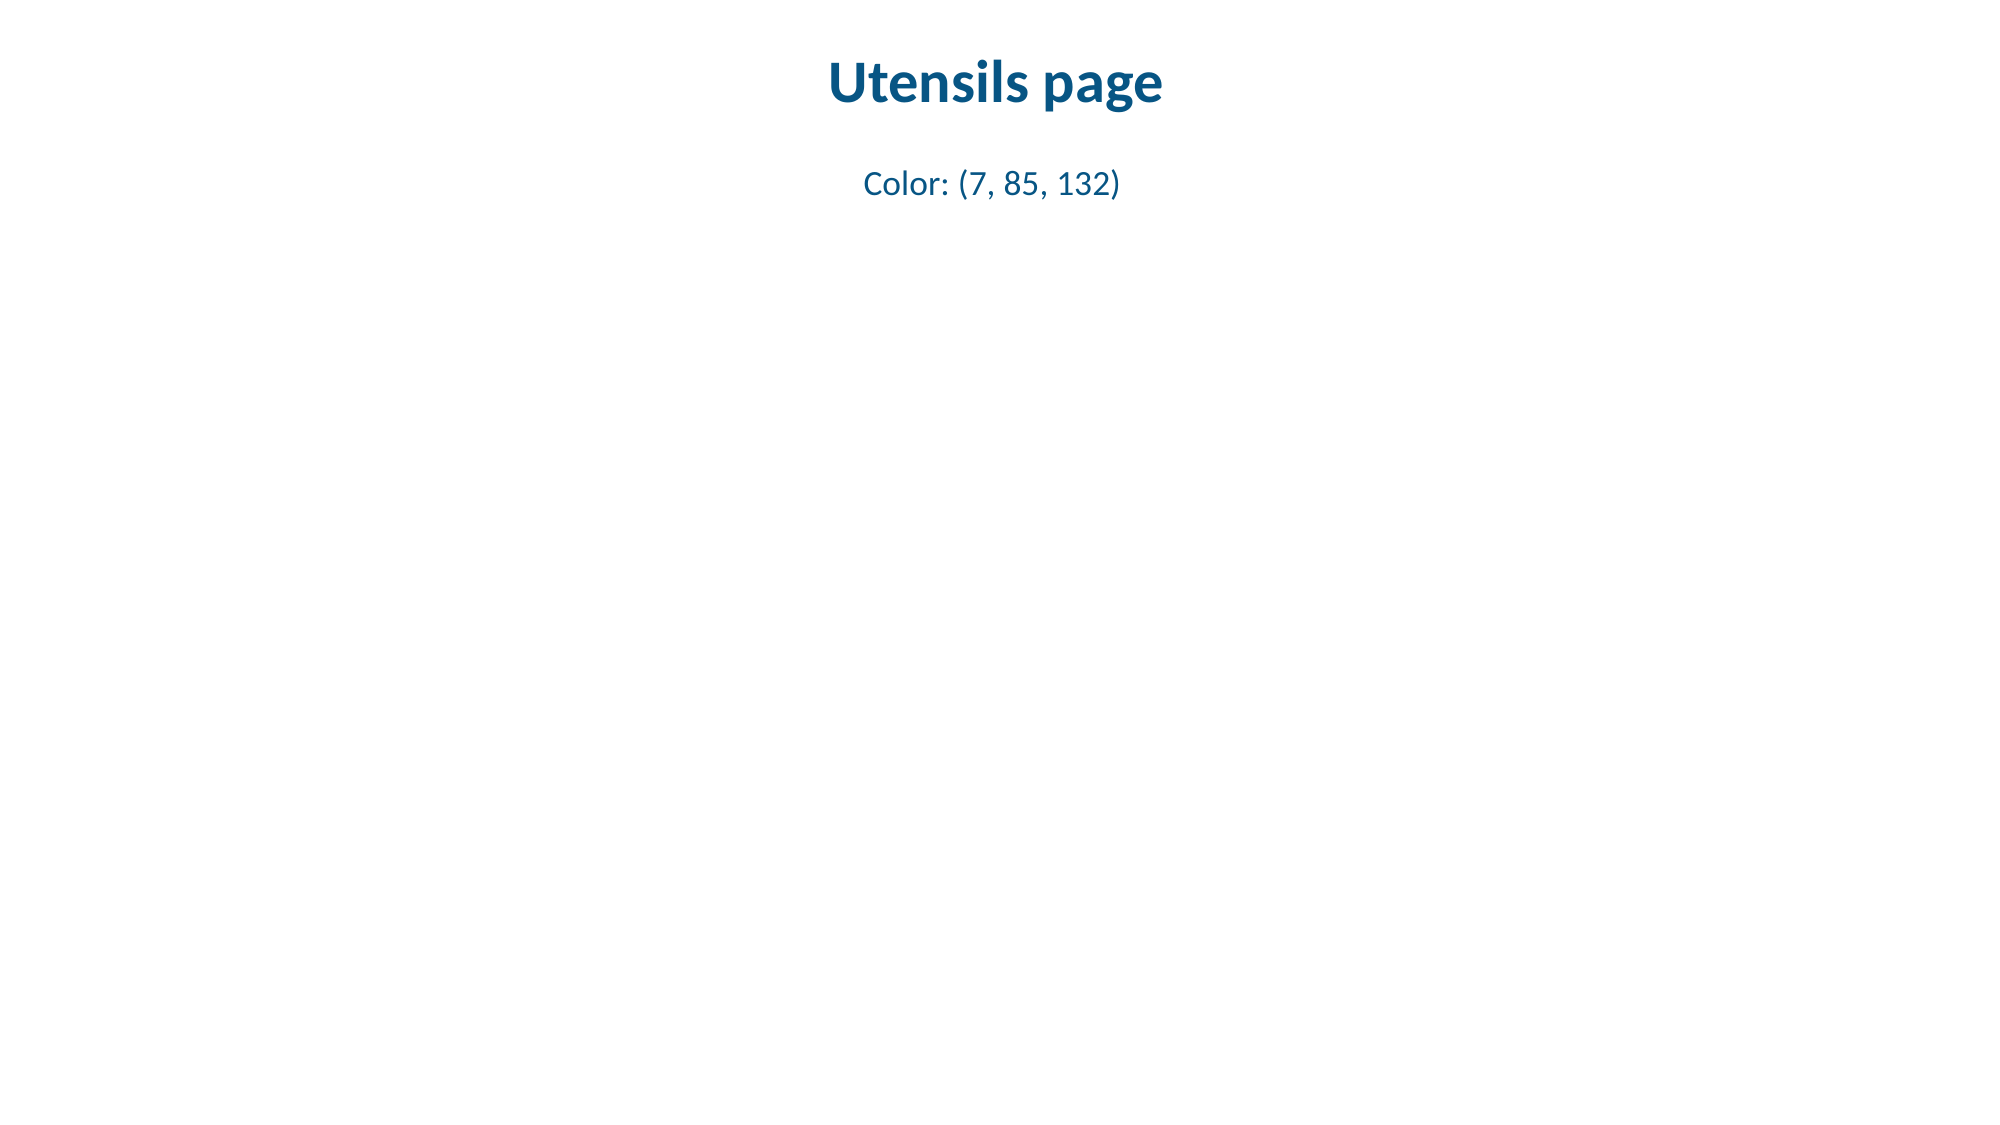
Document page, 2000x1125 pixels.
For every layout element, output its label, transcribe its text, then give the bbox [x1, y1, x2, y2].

text_box Color: (7, 85, 132) [848, 152, 1137, 210]
text_box Utensils page [813, 35, 1179, 123]
